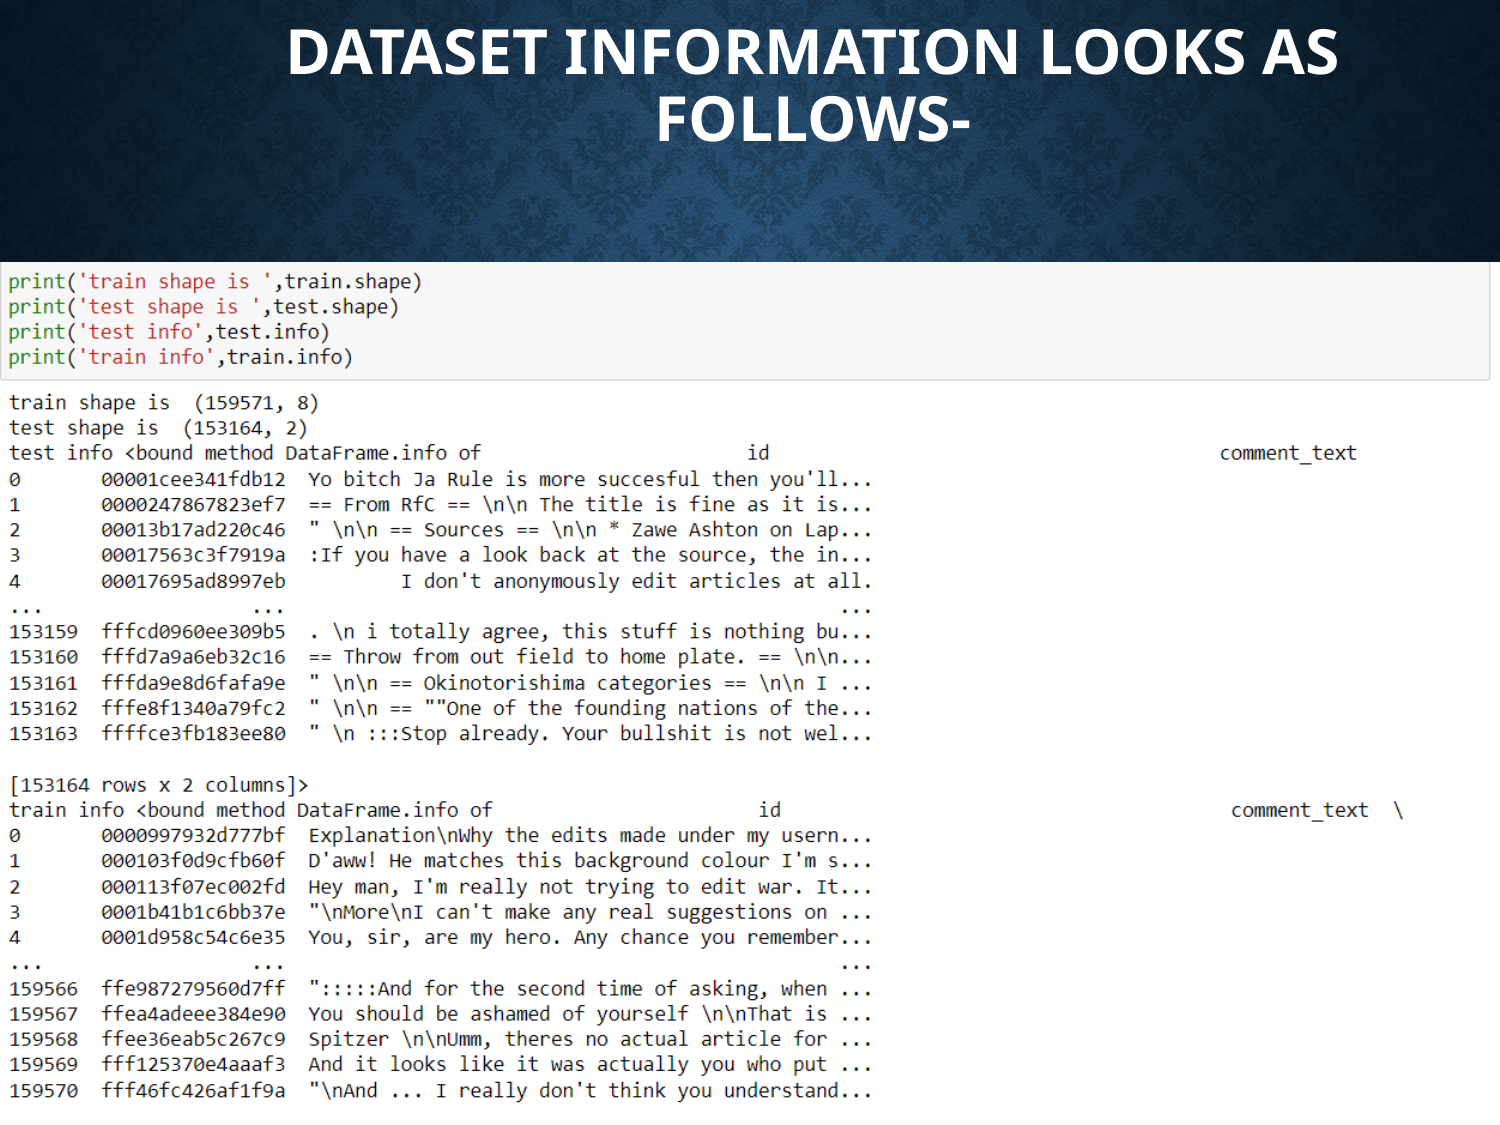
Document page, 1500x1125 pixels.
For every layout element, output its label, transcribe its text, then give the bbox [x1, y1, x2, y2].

picture [0, 261, 1500, 1125]
title Dataset Information looks as follows- [151, 12, 1475, 238]
